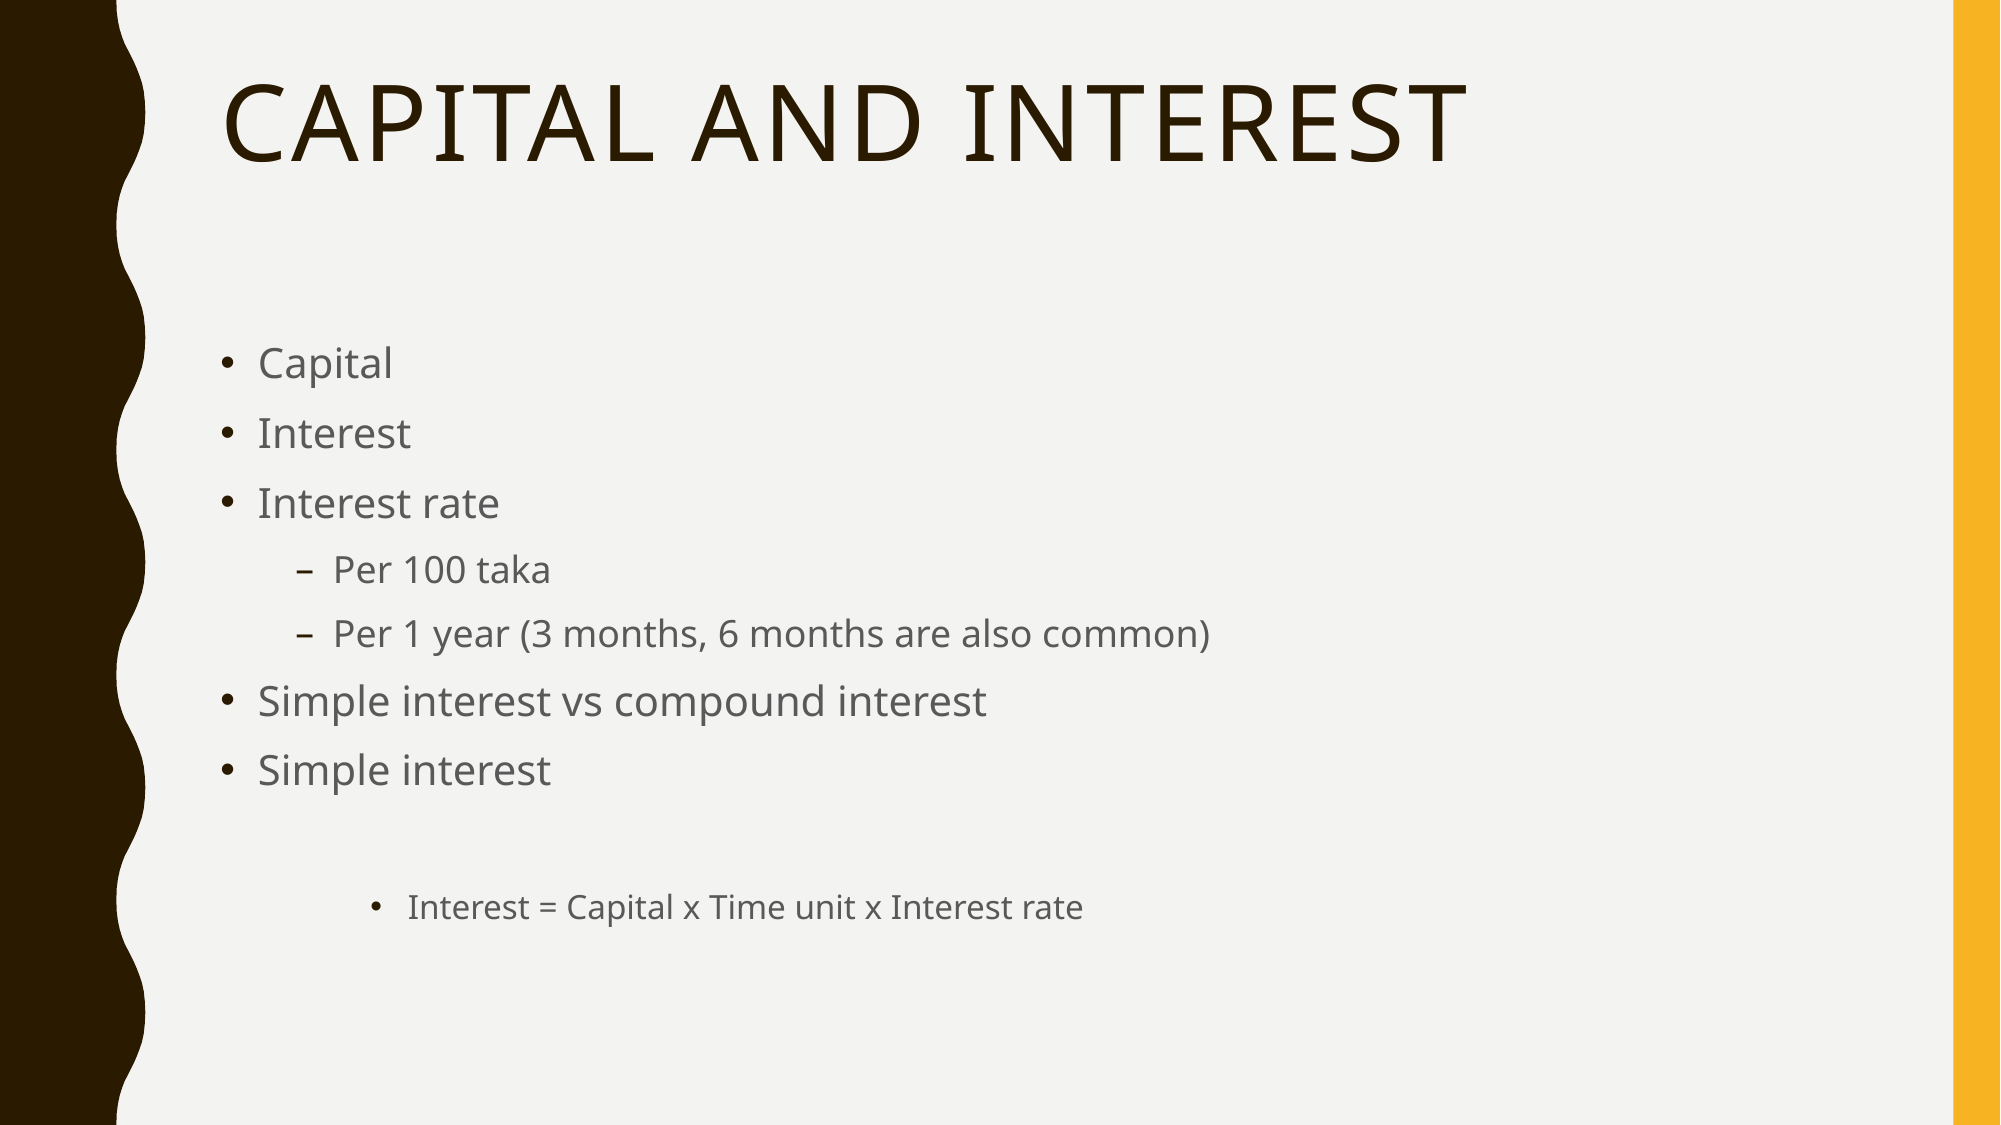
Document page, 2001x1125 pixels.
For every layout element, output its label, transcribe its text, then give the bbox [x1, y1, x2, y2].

title capital and Interest [205, 62, 1875, 308]
